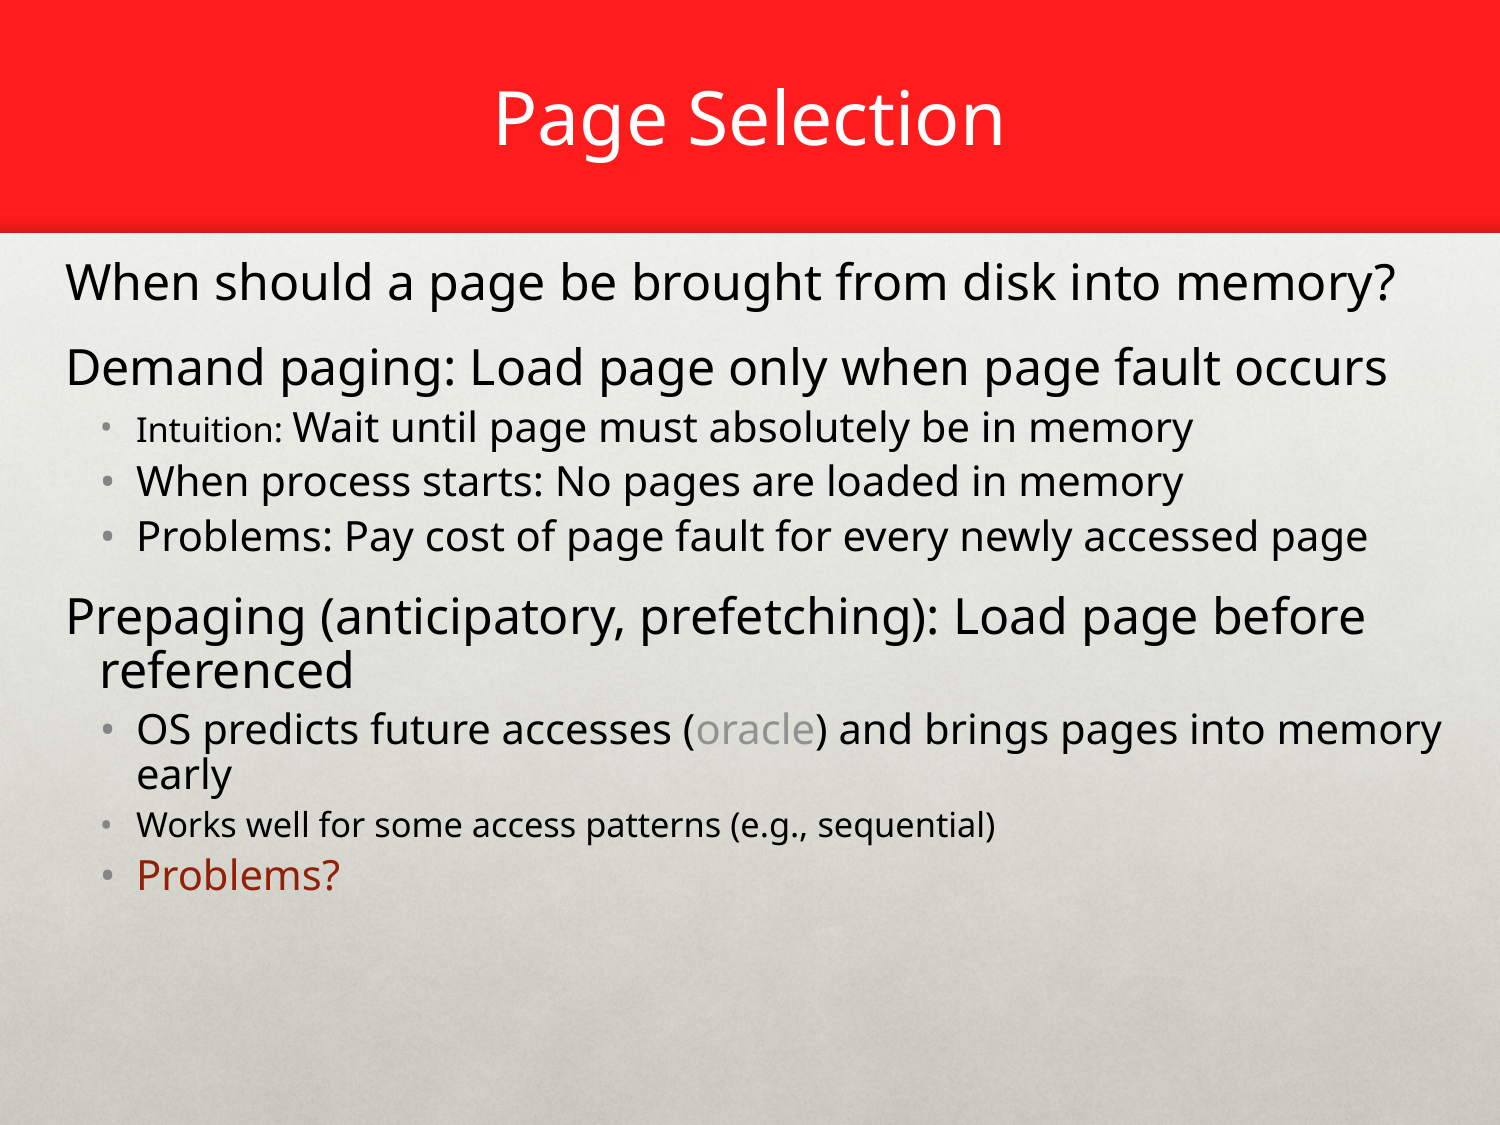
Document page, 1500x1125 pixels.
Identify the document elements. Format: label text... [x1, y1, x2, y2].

title Page Selection [127, 10, 1372, 221]
picture [0, 214, 1500, 1125]
list When should a page be brought from disk into memory? Demand paging: Load page only when page fault occurs Intuition: Wait until page must absolutely be in memory When process starts: No pages are loaded in memory Problems: Pay cost of page fault for every newly accessed page Prepaging (anticipatory, prefetching): Load page before referenced OS predicts future accesses (oracle) and brings pages into memory early Works well for some access patterns (e.g., sequential) Problems? [50, 249, 1500, 1100]
